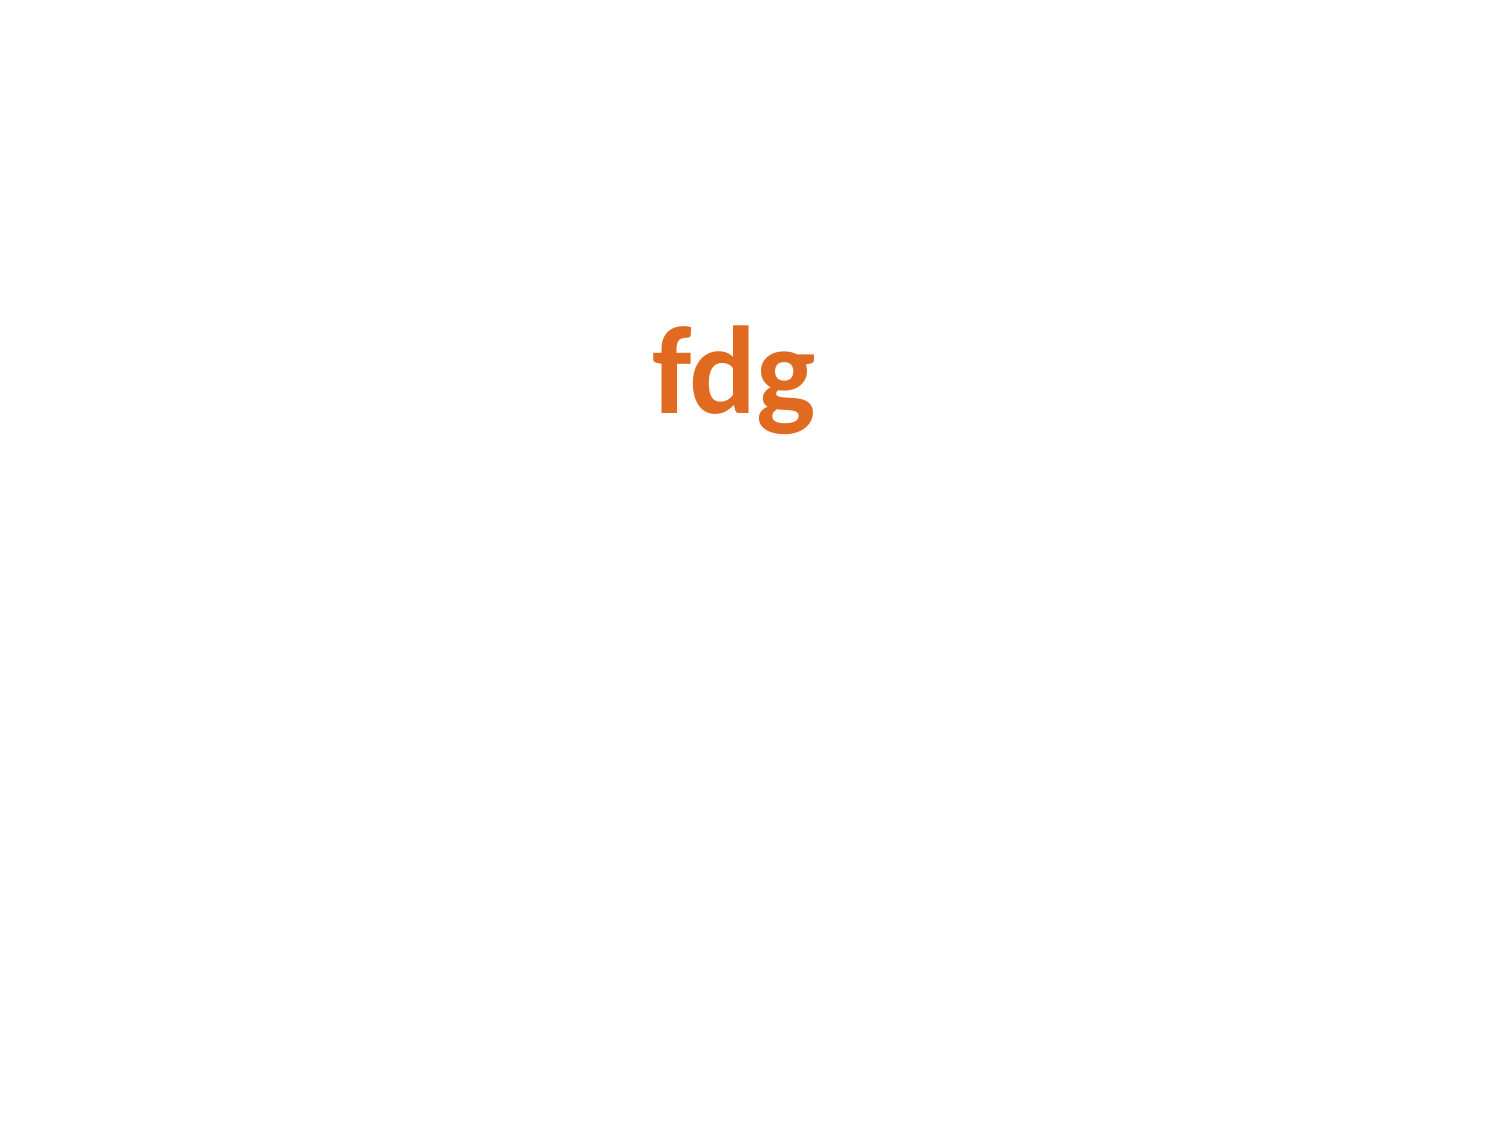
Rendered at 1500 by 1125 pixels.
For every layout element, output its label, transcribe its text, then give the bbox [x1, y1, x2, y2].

text_box fdg [265, 281, 1204, 447]
